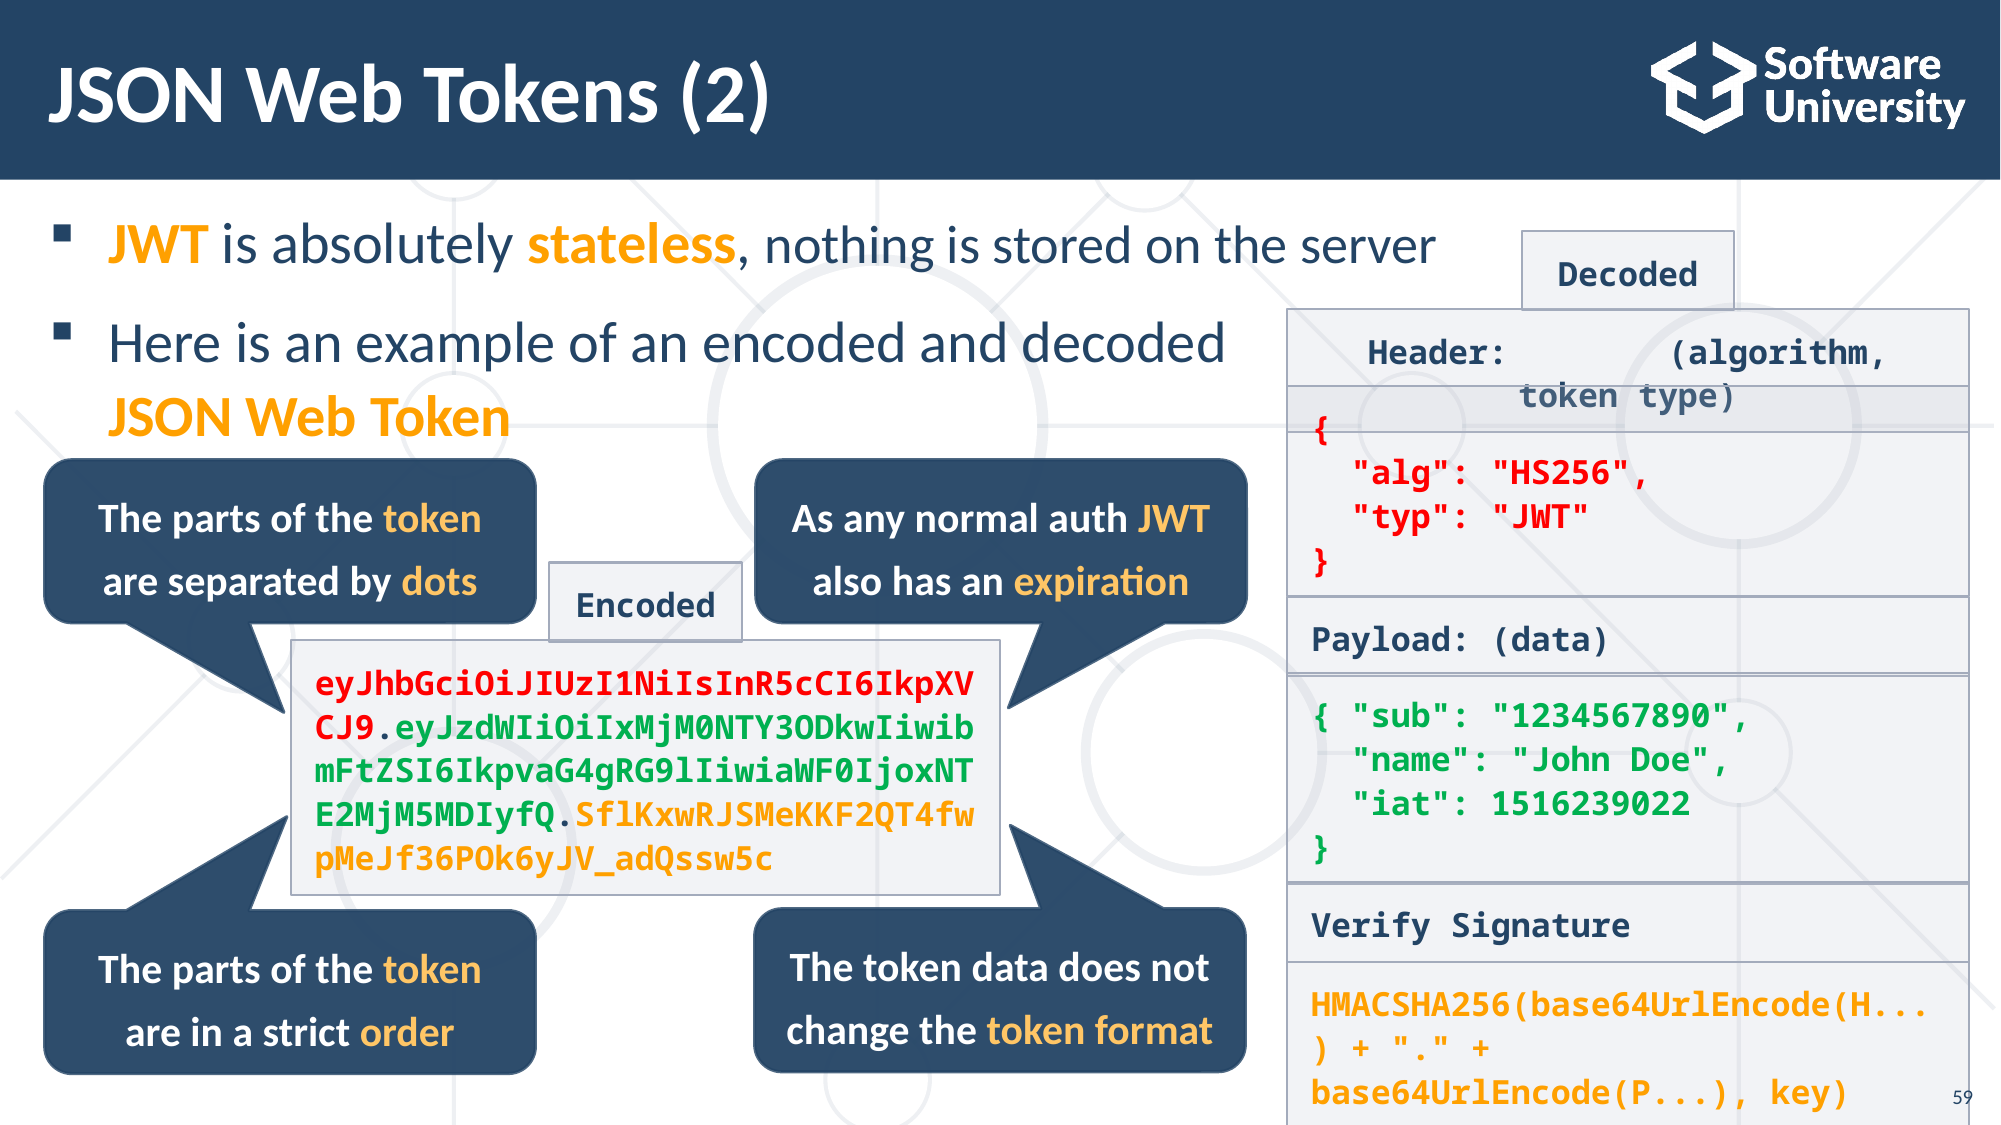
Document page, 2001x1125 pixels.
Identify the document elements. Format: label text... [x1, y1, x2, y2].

text_box As any normal auth JWT also has an expiration [753, 457, 1249, 710]
text_box Encoded [548, 562, 743, 642]
text_box { "alg": "HS256", "typ": "JWT" } [1287, 385, 1969, 596]
text_box The token data does not change the token format [752, 823, 1248, 1074]
text_box eyJhbGciOiJIUzI1NiIsInR5cCI6IkpXVCJ9.eyJzdWIiOiIxMjM0NTY3ODkwIiwibmFtZSI6IkpvaG4gRG9lIiwiaWF0IjoxNTE2MjM5MDIyfQ.SflKxwRJSMeKKF2QT4fwpMeJf36POk6yJV_adQssw5c [291, 640, 1000, 896]
list JWT is absolutely stateless, nothing is stored on the server Here is an example of an encoded and decoded JSON Web Token [31, 196, 1970, 1023]
picture [1651, 41, 1966, 134]
text_box The parts of the token are in a strict order [42, 814, 538, 1076]
text_box HMACSHA256(base64UrlEncode(H...) + "." + base64UrlEncode(P...), key) [1287, 961, 1969, 1125]
text_box The parts of the token are separated by dots [42, 457, 538, 715]
text_box Verify Signature [1287, 882, 1969, 961]
text_box Payload: (data) [1287, 596, 1969, 672]
slide_number 59 [1927, 1067, 1989, 1117]
text_box { "sub": "1234567890", "name": "John Doe", "iat": 1516239022 } [1287, 672, 1969, 882]
text_box Header: (algorithm, token type) [1287, 309, 1969, 385]
text_box Decoded [1521, 230, 1735, 311]
title JSON Web Tokens (2) [31, 16, 1625, 162]
